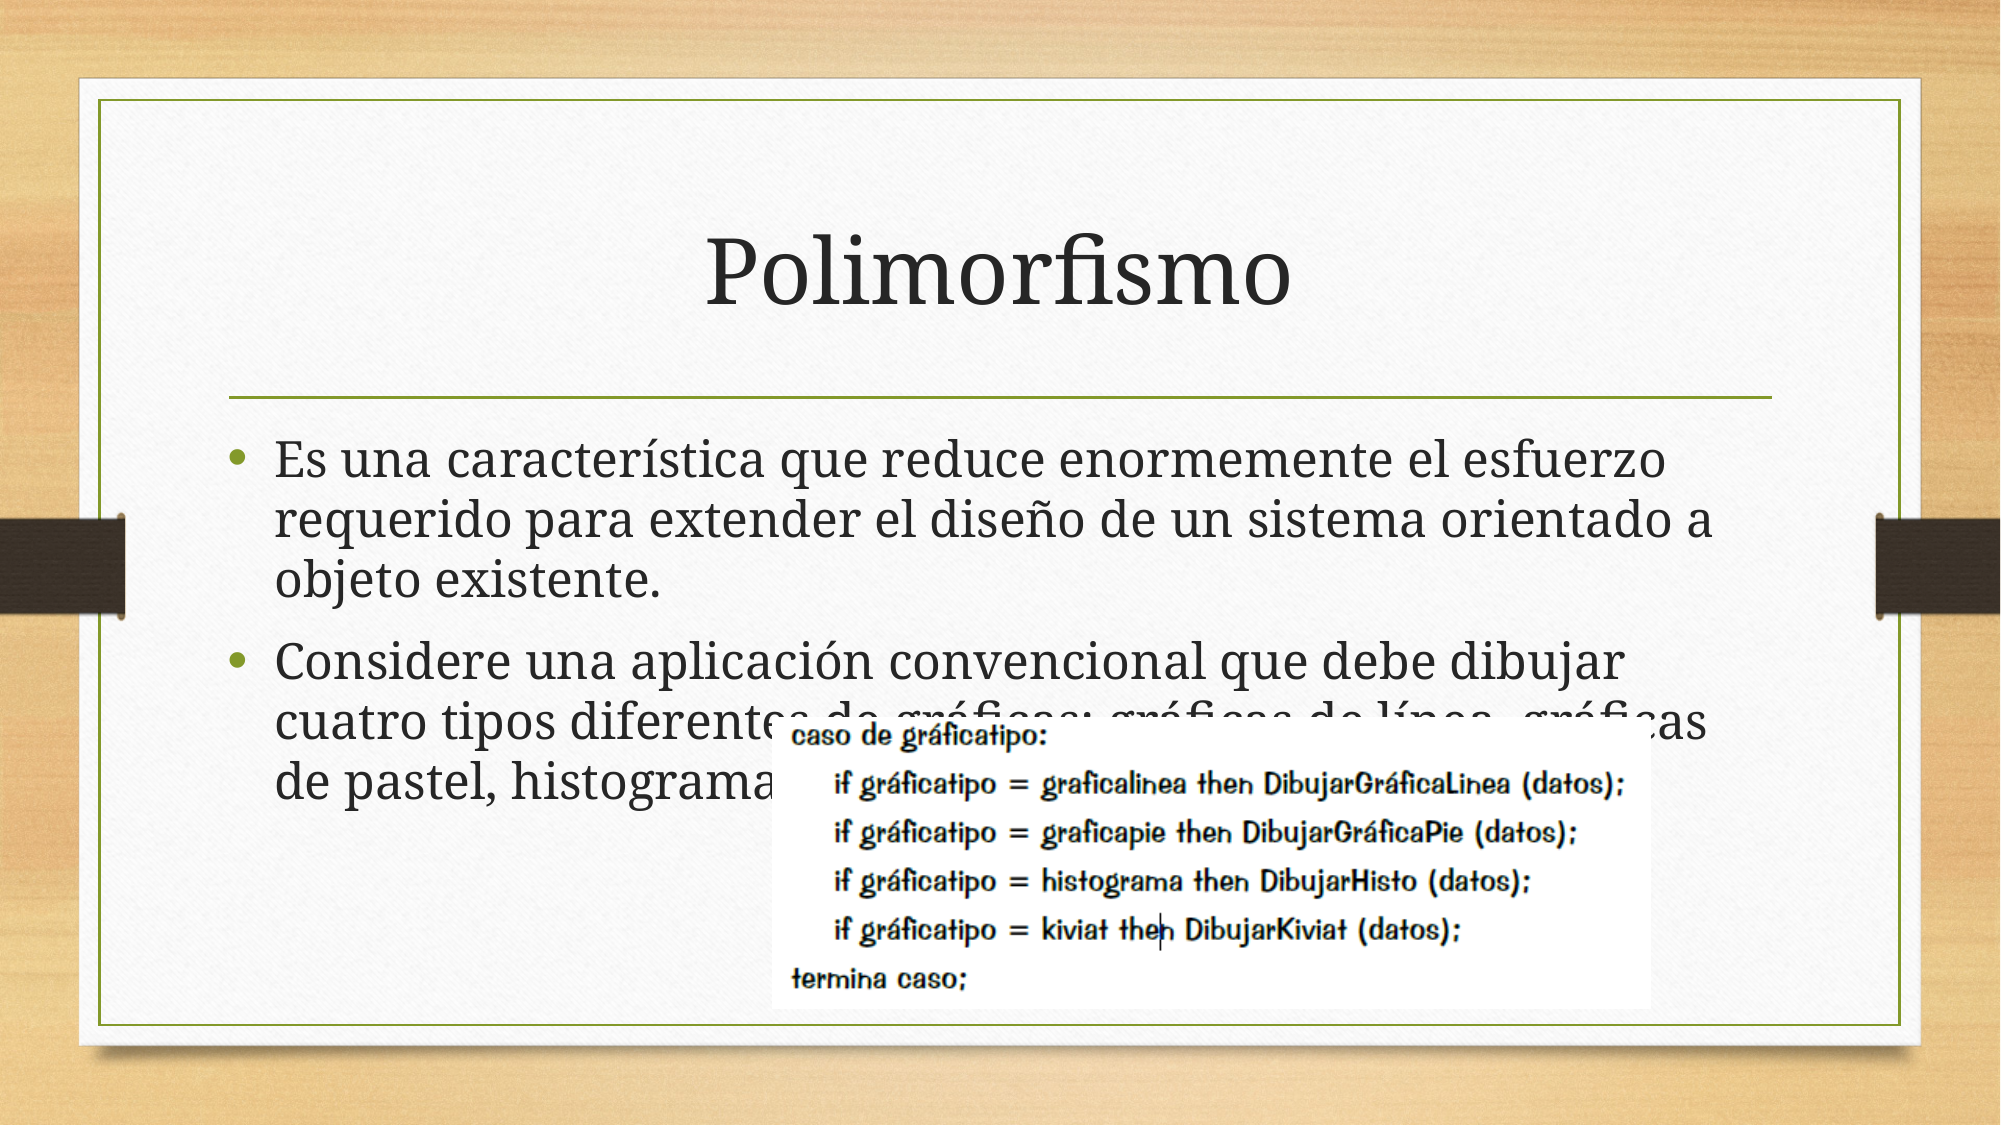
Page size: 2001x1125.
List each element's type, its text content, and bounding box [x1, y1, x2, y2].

title Polimorfismo [212, 161, 1788, 375]
picture [0, 0, 2001, 1125]
list Es una característica que reduce enormemente el esfuerzo requerido para extender el diseño de un sistema orientado a objeto existente. Considere una aplicación convencional que debe dibujar cuatro tipos diferentes de gráficas: gráficas de línea, gráficas de pastel, histogramas y diagramas Kiviat. [212, 419, 1788, 964]
